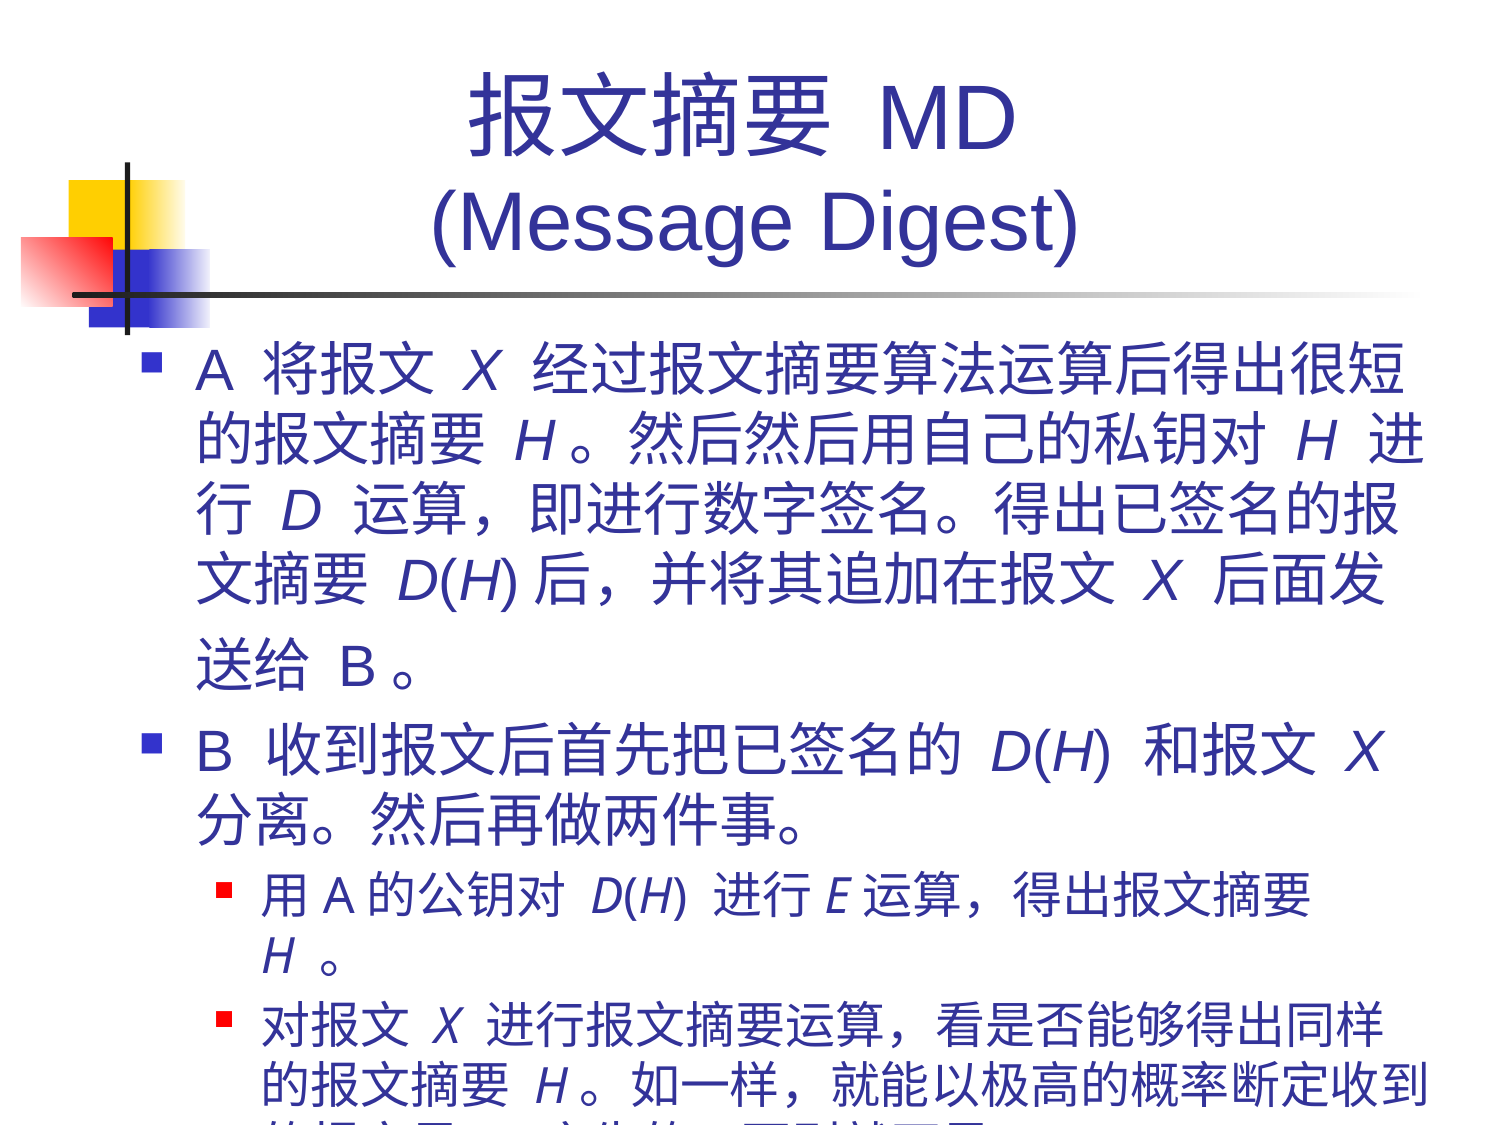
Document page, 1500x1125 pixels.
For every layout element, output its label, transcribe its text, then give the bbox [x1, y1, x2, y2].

title 报文摘要 MD (Message Digest) [88, 35, 1424, 275]
list A 将报文 X 经过报文摘要算法运算后得出很短的报文摘要 H。然后然后用自己的私钥对 H 进行 D 运算，即进行数字签名。得出已签名的报文摘要 D(H)后，并将其追加在报文 X 后面发送给 B。 B 收到报文后首先把已签名的 D(H) 和报文 X 分离。然后再做两件事。 用A的公钥对 D(H) 进行E运算，得出报文摘要 H 。 对报文 X 进行报文摘要运算，看是否能够得出同样的报文摘要 H。如一样，就能以极高的概率断定收到的报文是 A 产生的。否则就不是。 [123, 324, 1447, 1125]
